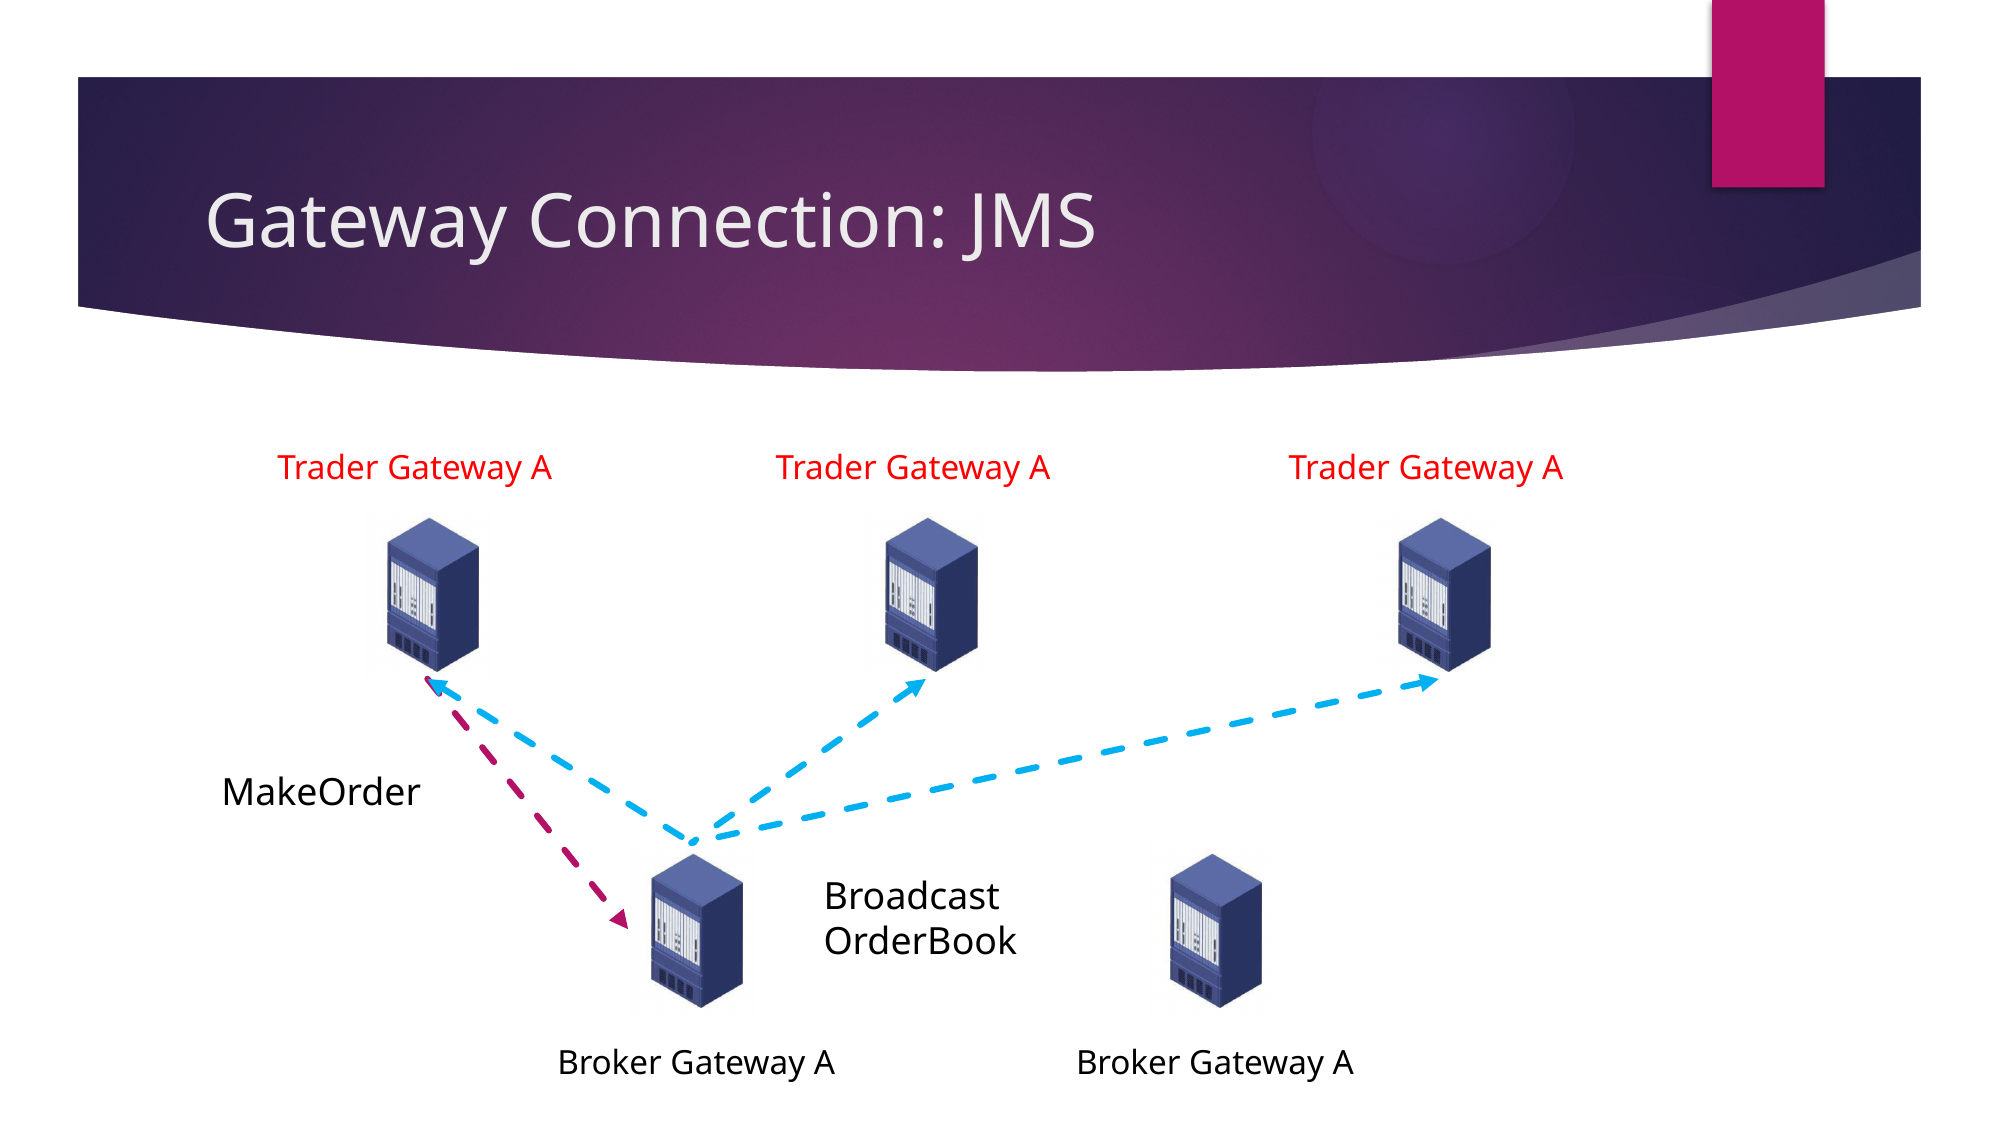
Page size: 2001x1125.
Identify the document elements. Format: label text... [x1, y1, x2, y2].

text_box Trader Gateway A [1273, 438, 1640, 494]
text_box Broker Gateway A [542, 1033, 909, 1089]
text_box Trader Gateway A [760, 438, 1127, 494]
picture [627, 844, 756, 1016]
picture [363, 505, 492, 680]
text_box Trader Gateway A [262, 438, 629, 494]
picture [1375, 505, 1503, 680]
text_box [693, 678, 1440, 844]
title Gateway Connection: JMS [189, 159, 1627, 276]
picture [862, 505, 990, 678]
text_box Broker Gateway A [1061, 1033, 1427, 1089]
picture [1146, 844, 1275, 1016]
text_box MakeOrder [206, 760, 420, 821]
text_box Broadcast OrderBook [808, 864, 1102, 970]
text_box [427, 852, 629, 930]
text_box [427, 678, 692, 844]
